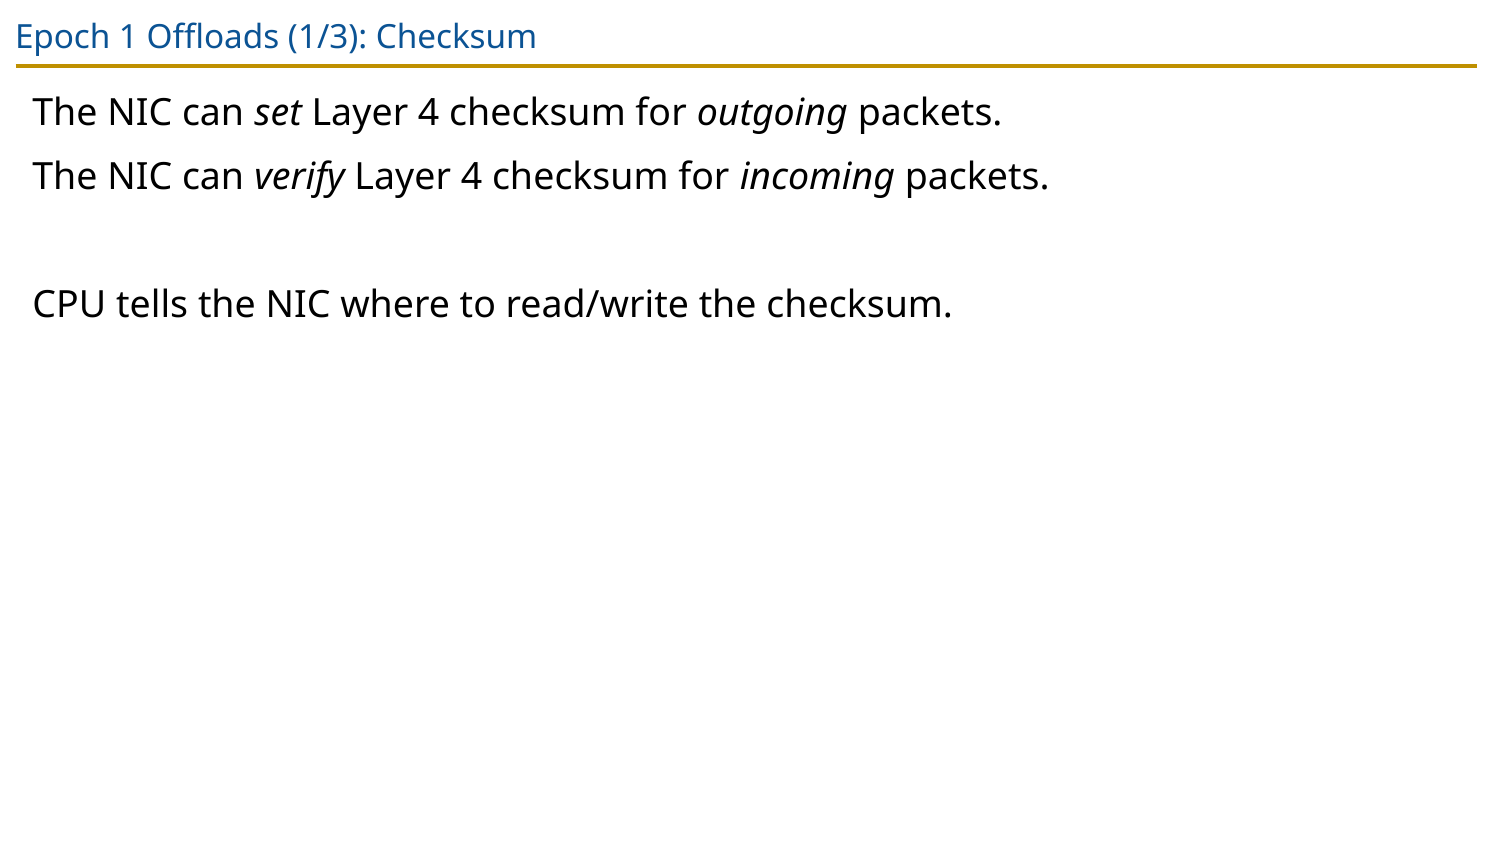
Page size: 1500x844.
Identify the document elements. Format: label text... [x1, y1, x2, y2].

title Epoch 1 Offloads (1/3): Checksum [0, 0, 1500, 65]
list The NIC can set Layer 4 checksum for outgoing packets. The NIC can verify Layer 4 checksum for incoming packets. CPU tells the NIC where to read/write the checksum. [17, 65, 1480, 810]
